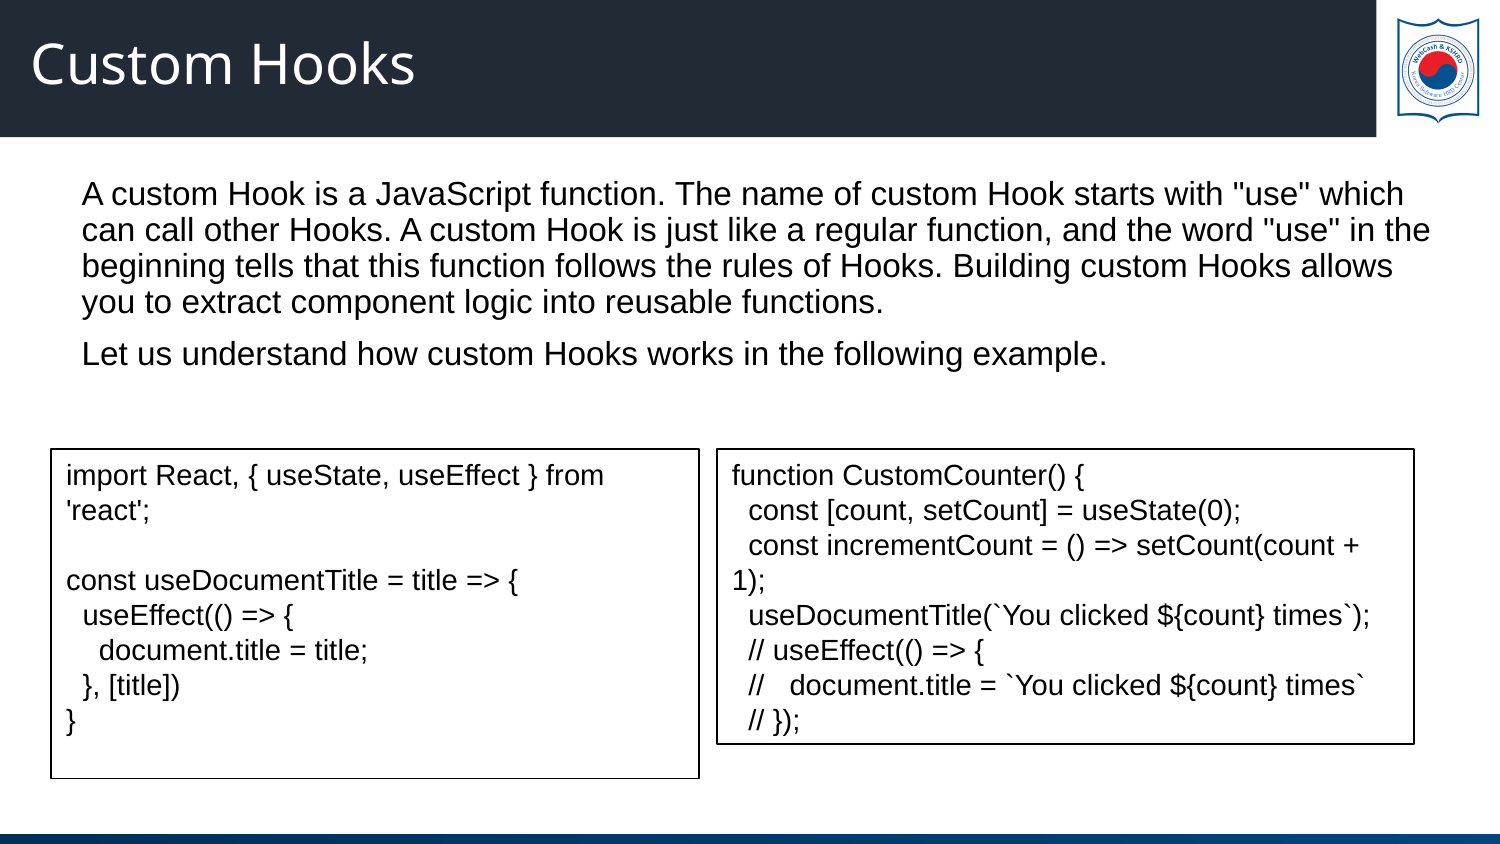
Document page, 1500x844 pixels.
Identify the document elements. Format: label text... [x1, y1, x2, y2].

list A custom Hook is a JavaScript function. The name of custom Hook starts with "use" which can call other Hooks. A custom Hook is just like a regular function, and the word "use" in the beginning tells that this function follows the rules of Hooks. Building custom Hooks allows you to extract component logic into reusable functions. Let us understand how custom Hooks works in the following example. [51, 161, 1449, 829]
text_box import React, { useState, useEffect } from 'react'; const useDocumentTitle = title => { useEffect(() => { document.title = title; }, [title]) } [51, 448, 699, 779]
text_box function CustomCounter() { const [count, setCount] = useState(0); const incrementCount = () => setCount(count + 1); useDocumentTitle(`You clicked ${count} times`); // useEffect(() => { // document.title = `You clicked ${count} times` // }); [716, 449, 1415, 744]
picture [1385, 15, 1489, 127]
title Custom Hooks [19, 15, 1360, 118]
